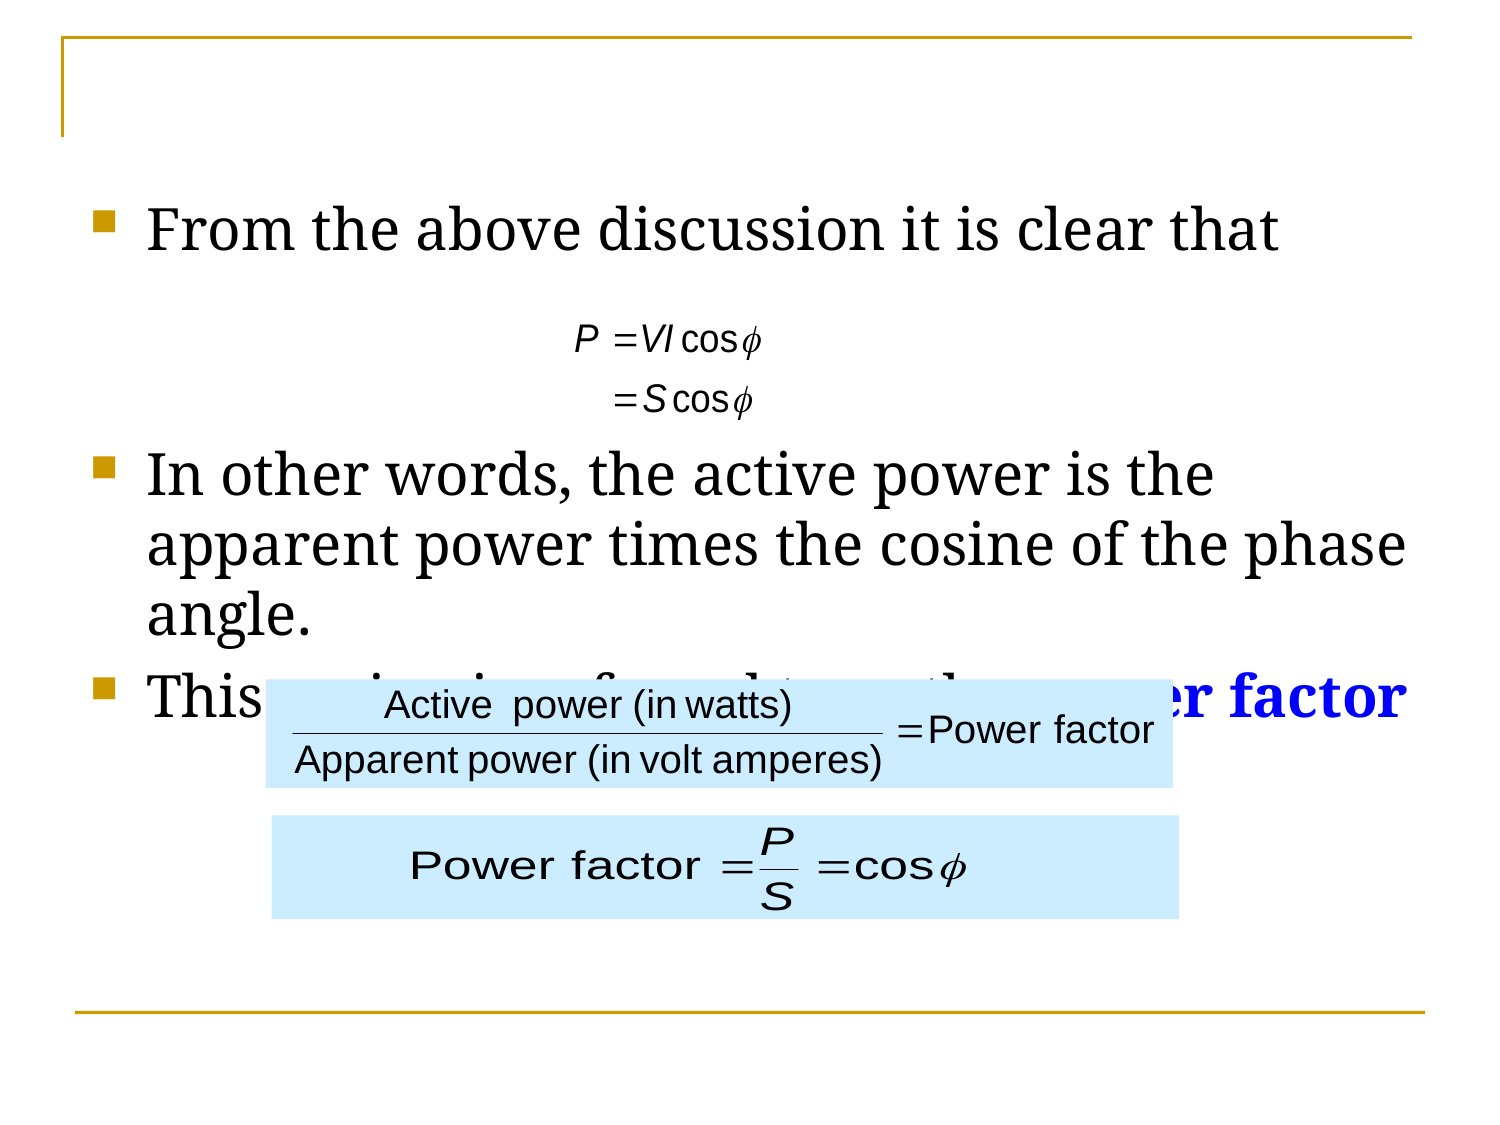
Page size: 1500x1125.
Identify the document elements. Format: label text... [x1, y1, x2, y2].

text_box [265, 679, 1174, 789]
list From the above discussion it is clear that In other words, the active power is the apparent power times the cosine of the phase angle. This cosine is referred to as the power factor [75, 184, 1425, 928]
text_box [572, 318, 765, 427]
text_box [271, 814, 1180, 920]
